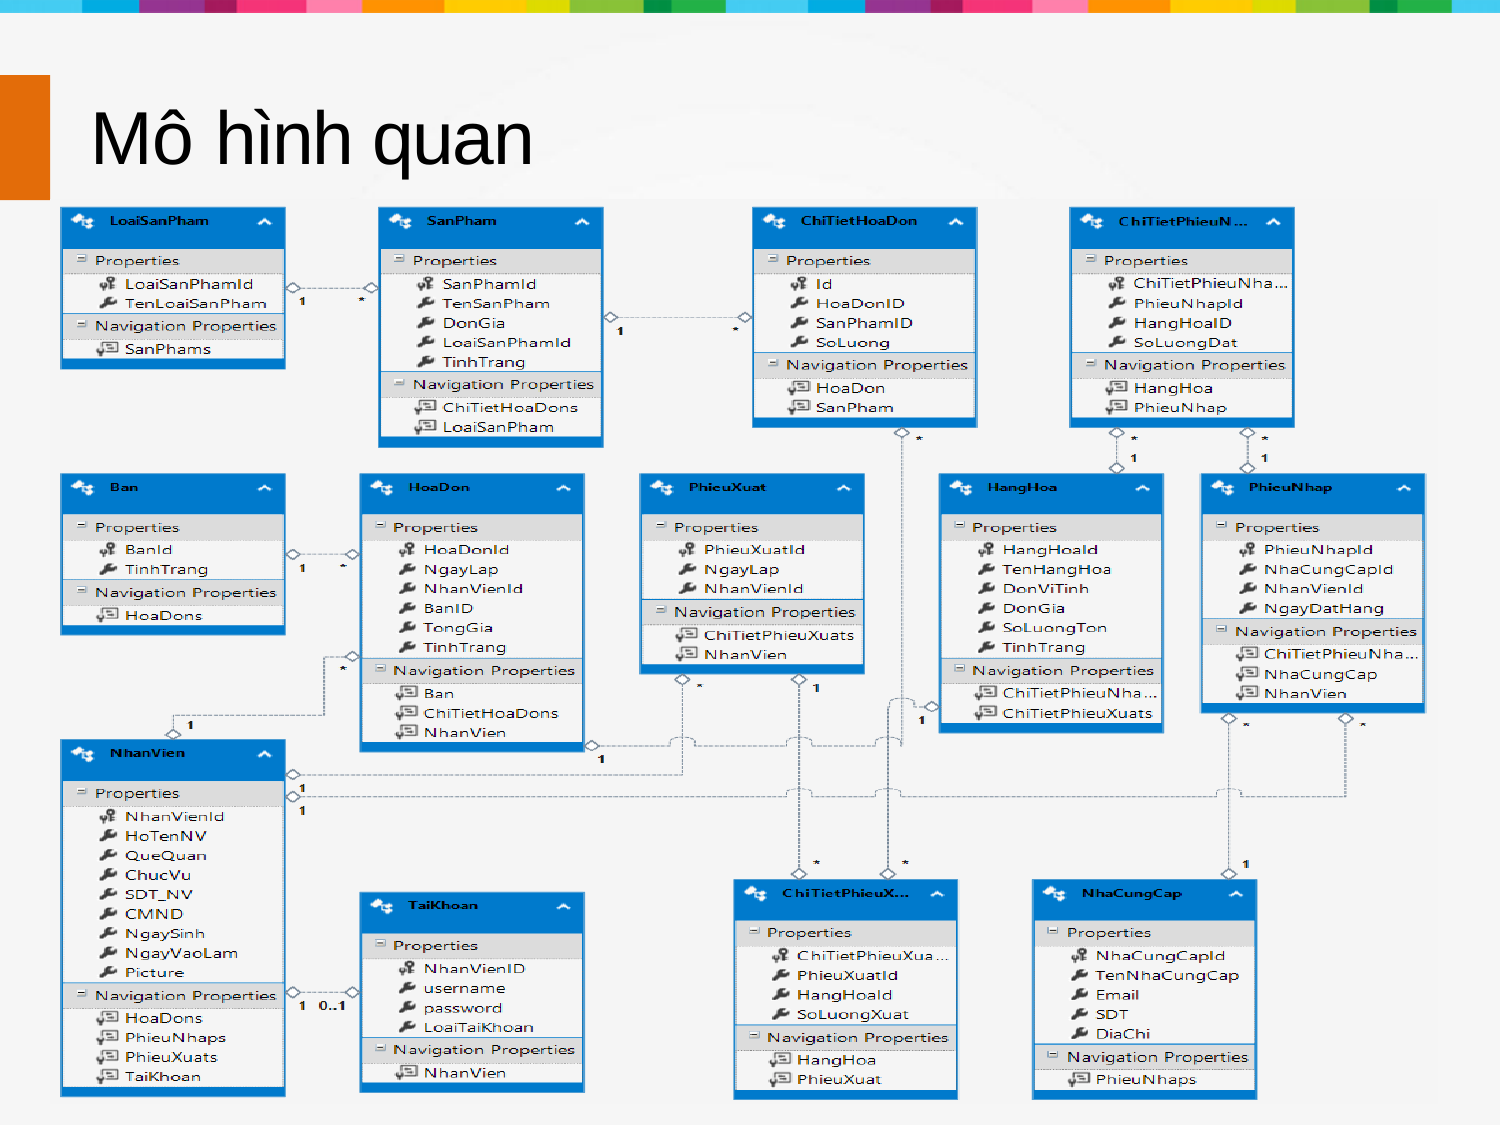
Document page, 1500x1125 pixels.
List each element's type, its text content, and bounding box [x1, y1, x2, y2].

text_box [0, 75, 51, 201]
text_box [0, 0, 1500, 13]
picture [0, 13, 1500, 1125]
title Mô hình quan niệm [87, 87, 712, 198]
